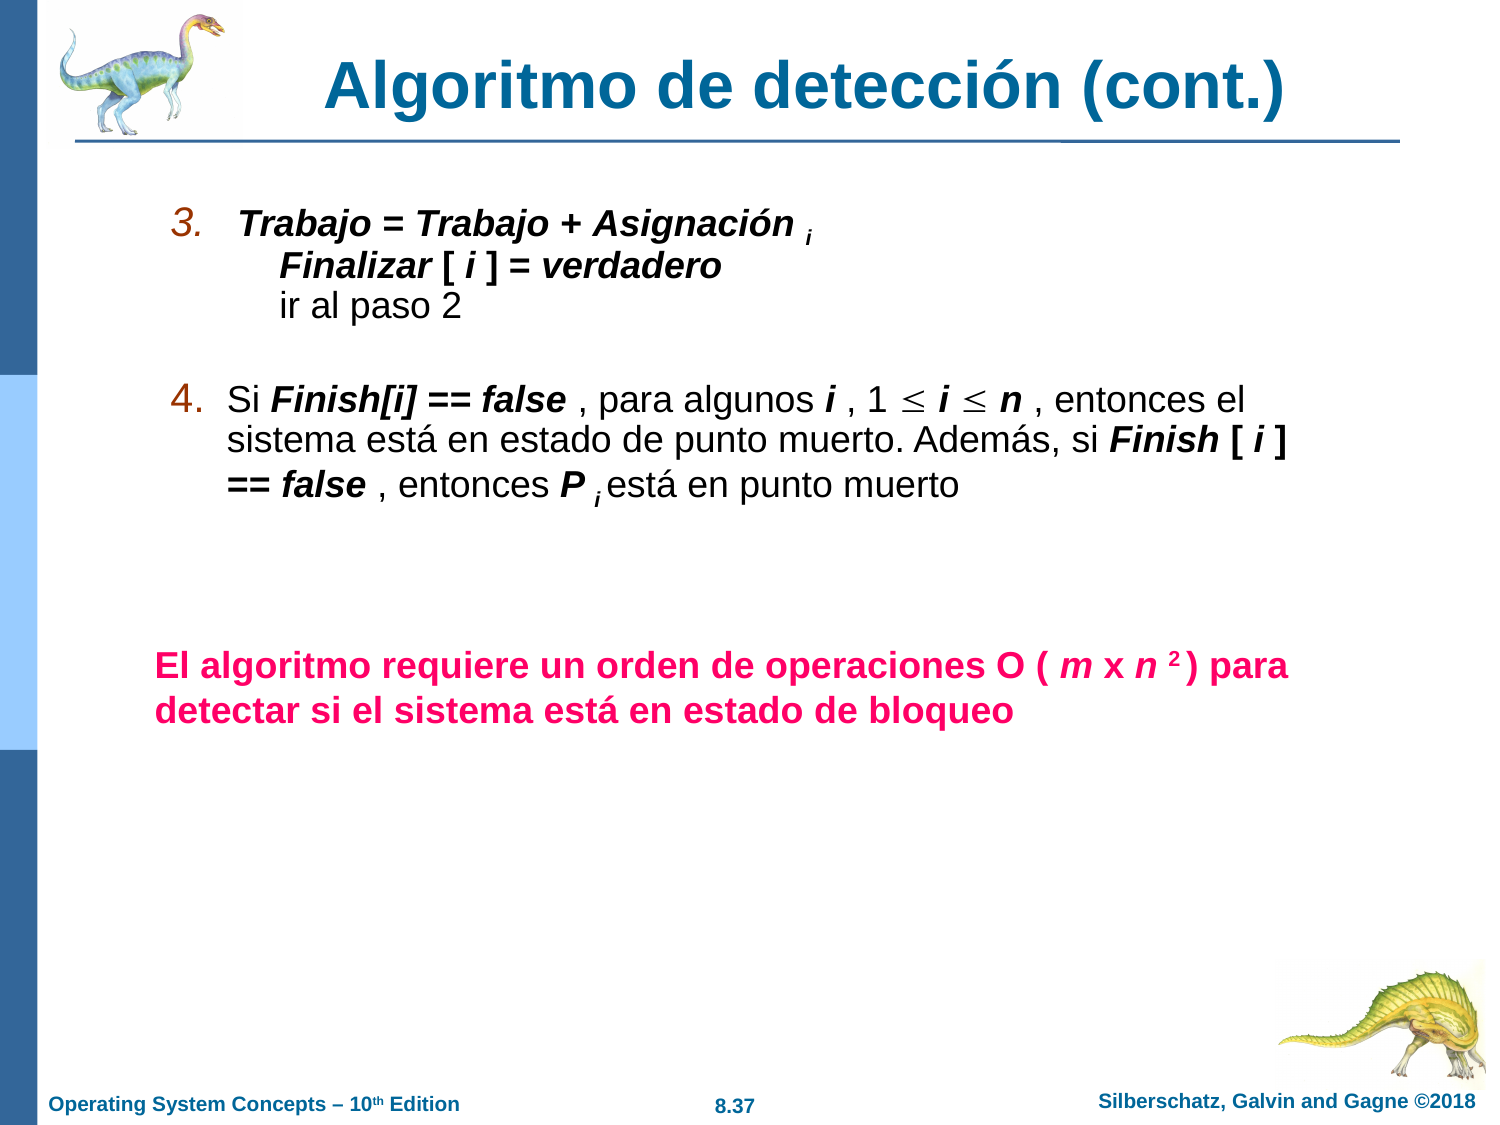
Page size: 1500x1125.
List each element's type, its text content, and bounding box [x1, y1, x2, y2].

list Trabajo = Trabajo + Asignación i Finalizar [ i ] = verdadero ir al paso 2 Si Finish[i] == false , para algunos i , 1  i  n , entonces el sistema está en estado de punto muerto. Además, si Finish [ i ] == false , entonces P i está en punto muerto [155, 192, 1340, 569]
text_box El algoritmo requiere un orden de operaciones O ( m x n 2 ) para detectar si el sistema está en estado de bloqueo [139, 633, 1402, 796]
title Algoritmo de detección (cont.) [185, 35, 1425, 130]
picture [46, 0, 243, 149]
picture [1275, 959, 1486, 1090]
